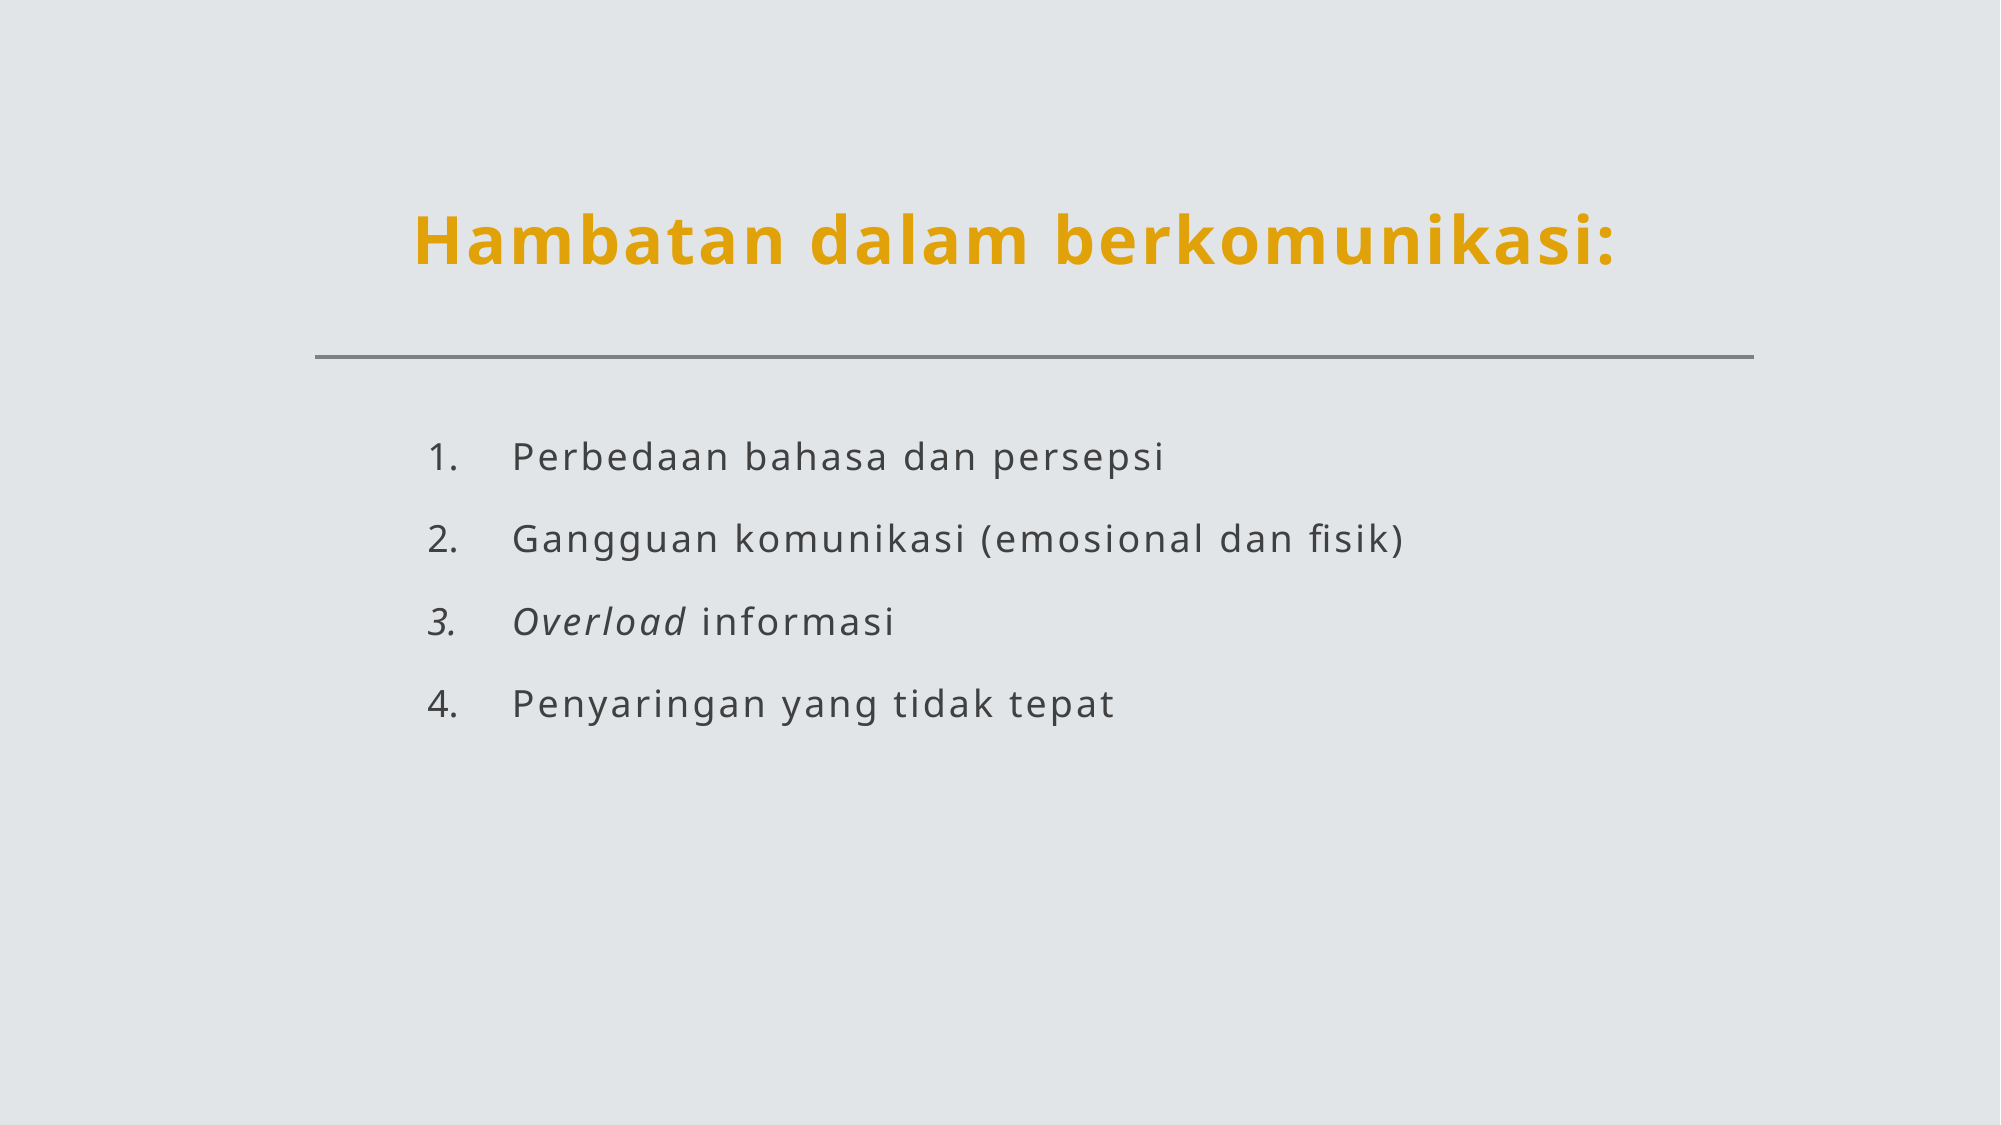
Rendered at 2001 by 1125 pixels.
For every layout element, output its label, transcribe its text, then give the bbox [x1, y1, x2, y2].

list Perbedaan bahasa dan persepsi Gangguan komunikasi (emosional dan fisik) Overload informasi Penyaringan yang tidak tepat [409, 397, 1675, 986]
title Hambatan dalam berkomunikasi: [315, 72, 1754, 294]
